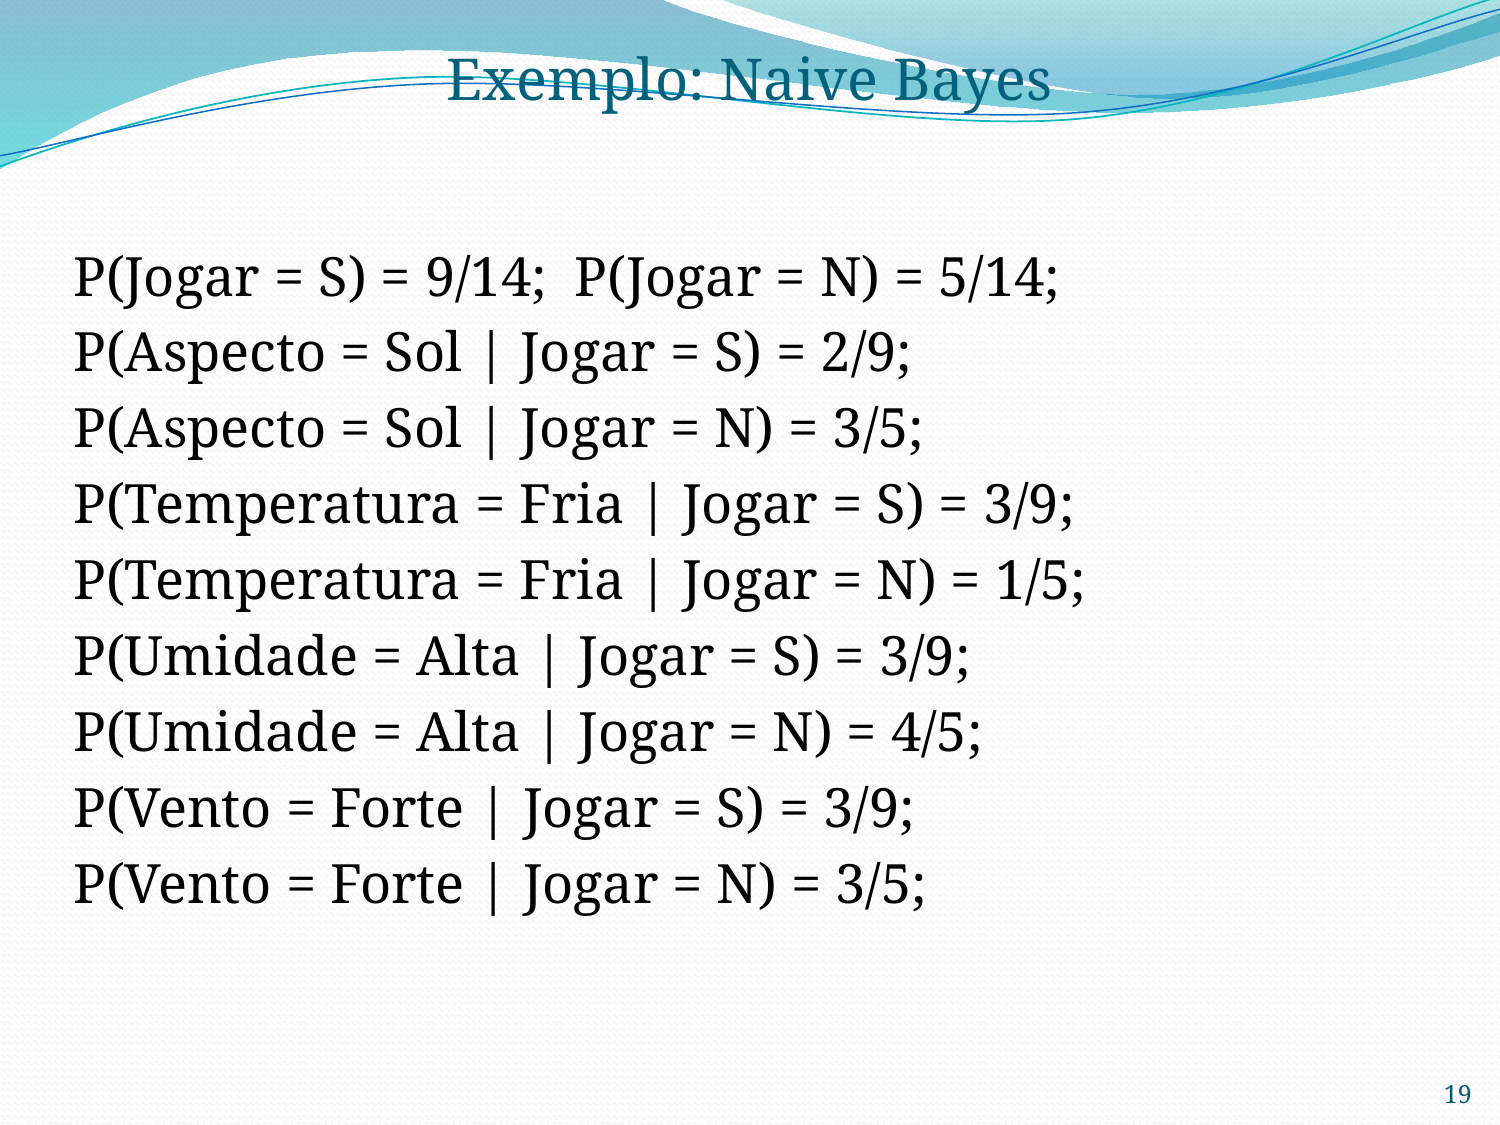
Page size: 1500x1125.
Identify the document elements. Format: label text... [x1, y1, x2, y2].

list P(Jogar = S) = 9/14; P(Jogar = N) = 5/14; P(Aspecto = Sol | Jogar = S) = 2/9; P(Aspecto = Sol | Jogar = N) = 3/5; P(Temperatura = Fria | Jogar = S) = 3/9; P(Temperatura = Fria | Jogar = N) = 1/5; P(Umidade = Alta | Jogar = S) = 3/9; P(Umidade = Alta | Jogar = N) = 4/5; P(Vento = Forte | Jogar = S) = 3/9; P(Vento = Forte | Jogar = N) = 3/5; [58, 234, 1437, 1080]
slide_number 19 [1121, 1037, 1472, 1113]
title Exemplo: Naive Bayes [37, 35, 1463, 113]
